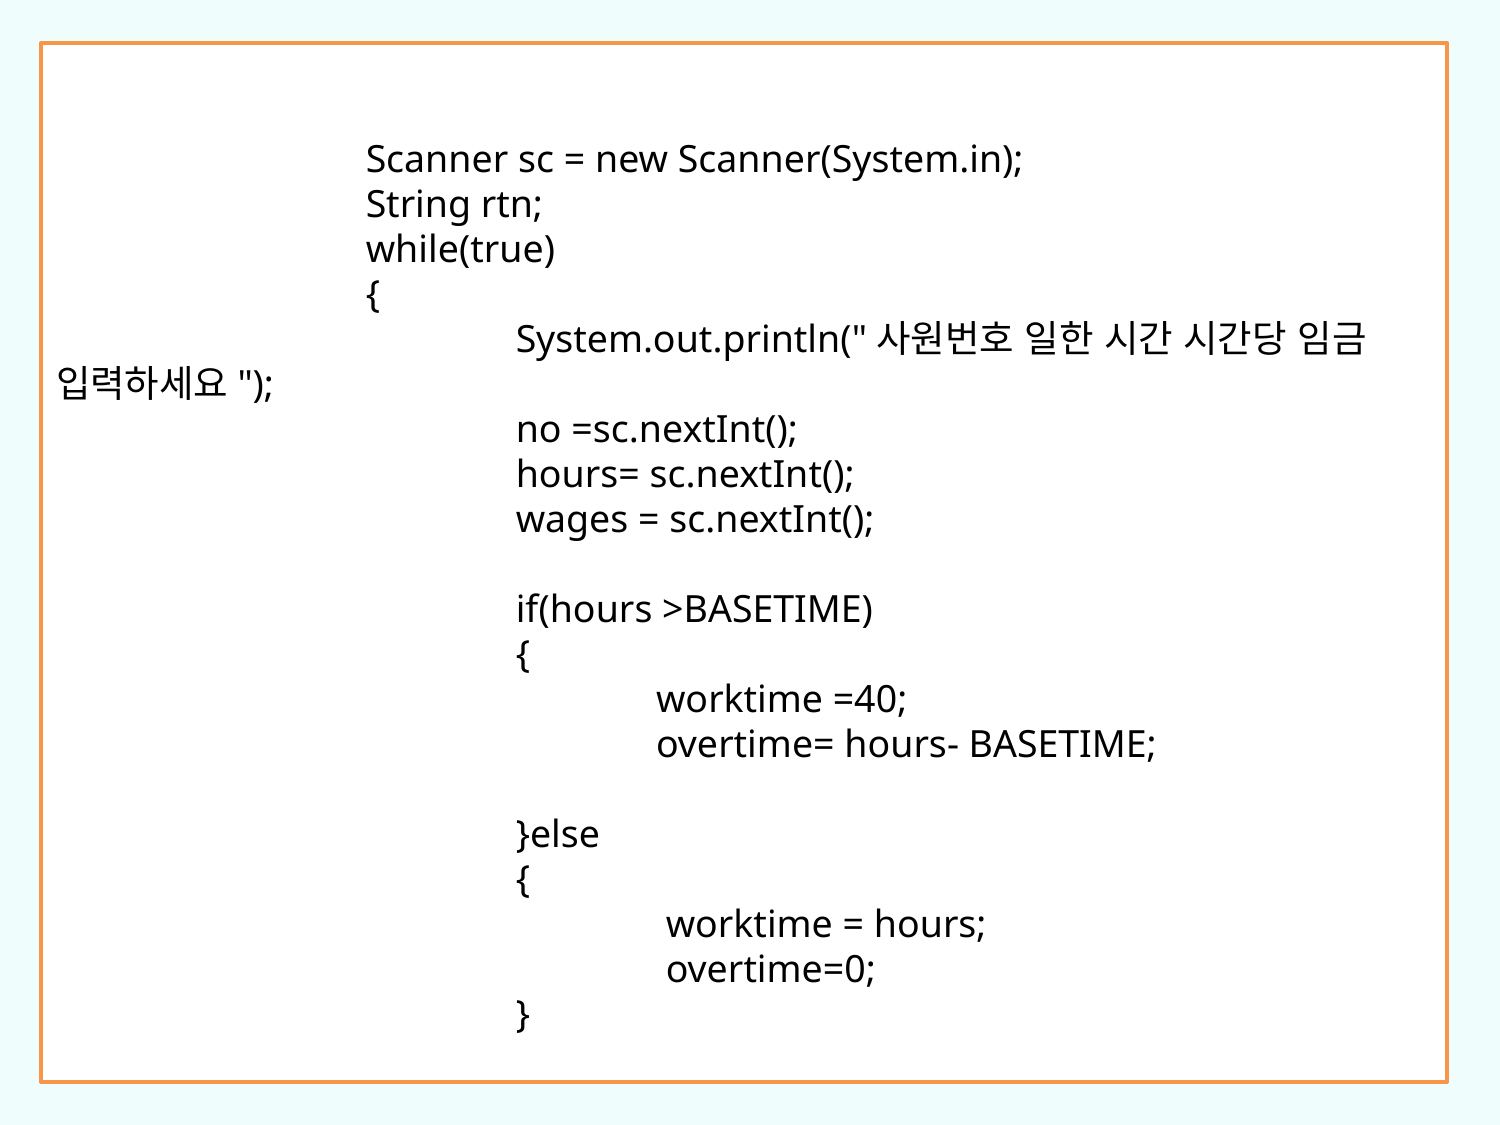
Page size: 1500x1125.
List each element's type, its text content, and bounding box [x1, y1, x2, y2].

text_box Scanner sc = new Scanner(System.in); String rtn; while(true) { System.out.println("사원번호 일한 시간 시간당 임금 입력하세요"); no =sc.nextInt(); hours= sc.nextInt(); wages = sc.nextInt(); if(hours >BASETIME) { worktime =40; overtime= hours- BASETIME; }else { worktime = hours; overtime=0; } [39, 41, 1449, 1084]
